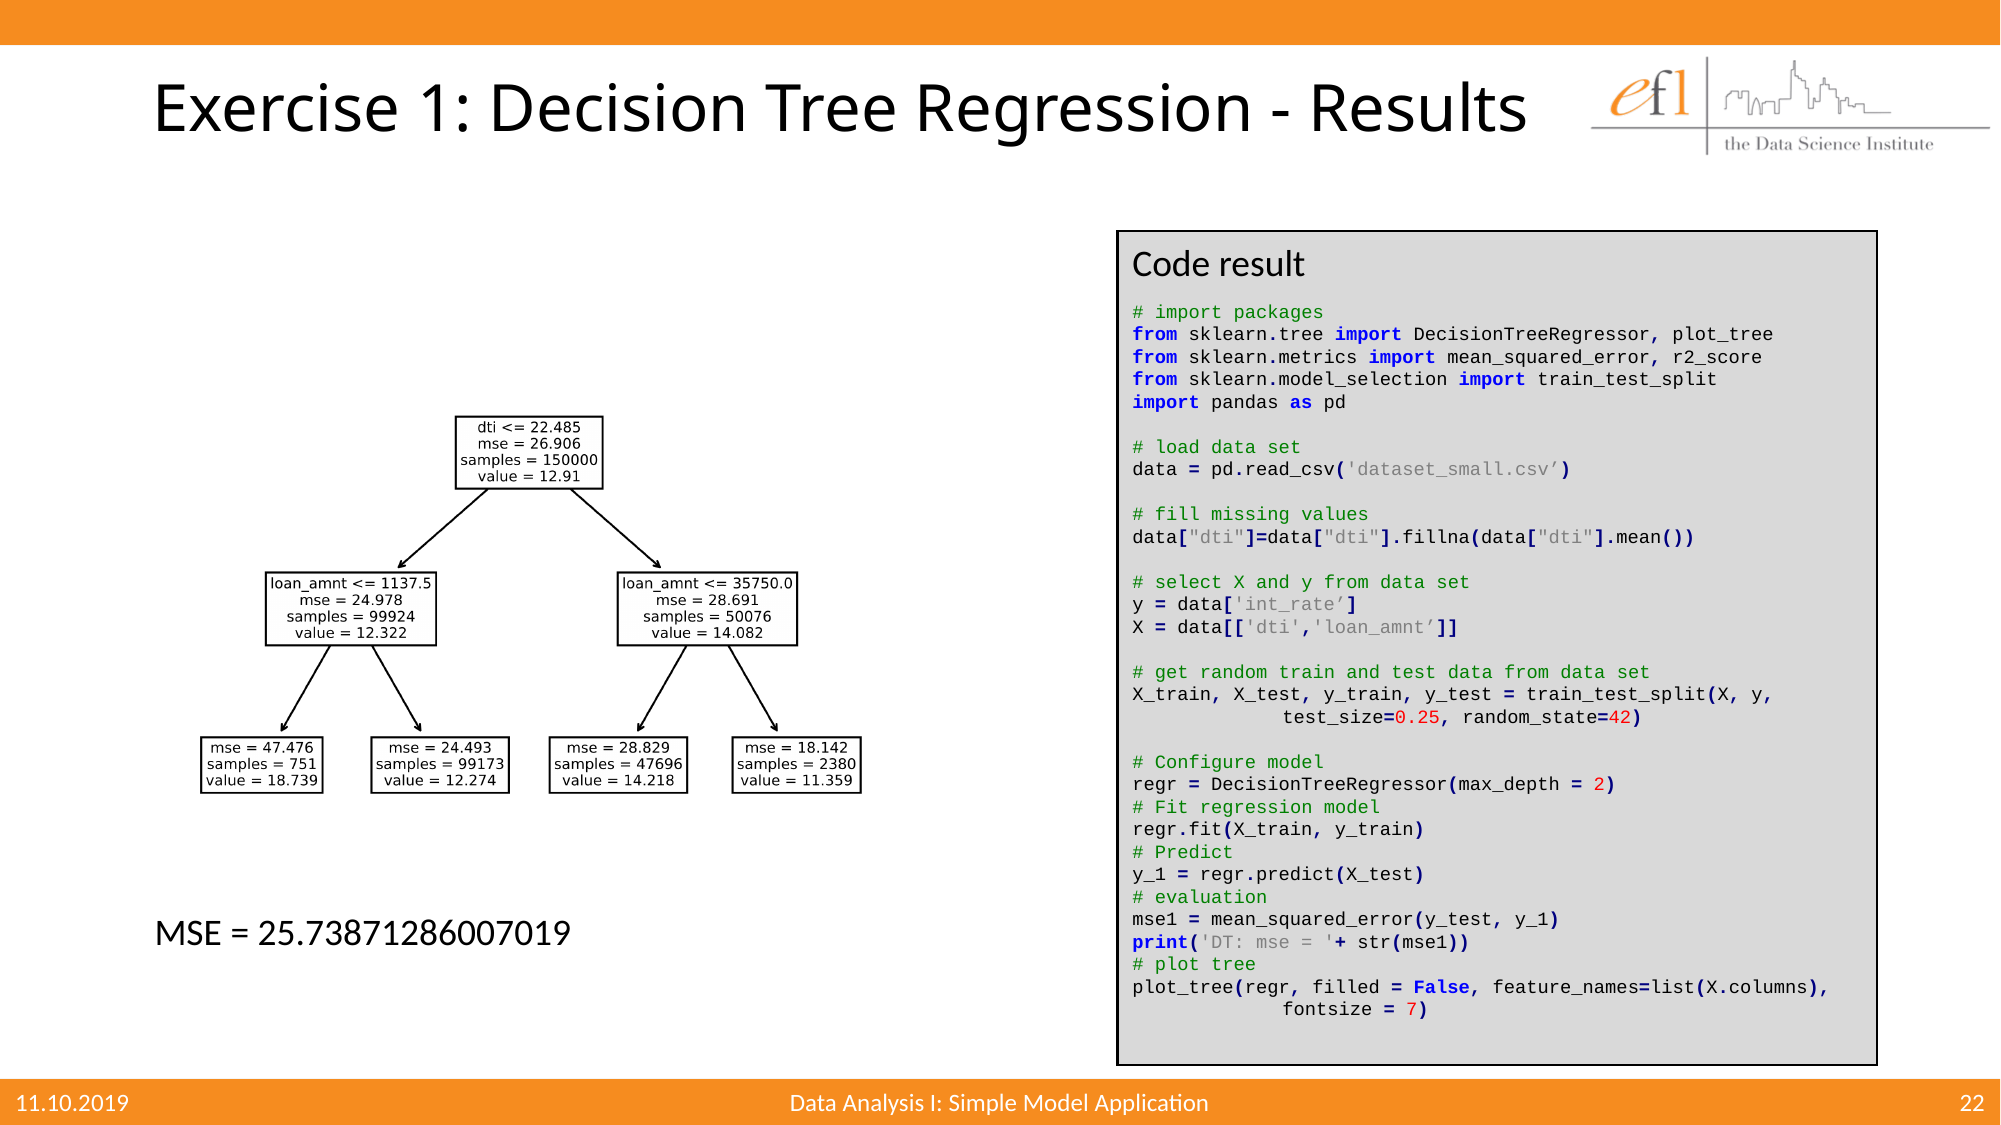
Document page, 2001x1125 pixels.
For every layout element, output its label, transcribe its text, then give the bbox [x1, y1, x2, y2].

title Exercise 1: Decision Tree Regression - Results [137, 59, 1550, 161]
picture [0, 0, 2001, 1125]
text_box Code result [1117, 231, 1433, 291]
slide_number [0, 1078, 450, 1125]
slide_number 22 [1550, 1078, 2000, 1125]
footer Data Analysis I: Simple Model Application [662, 1078, 1338, 1125]
text_box MSE = 25.73871286007019 [139, 918, 587, 960]
text_box # import packages from sklearn.tree import DecisionTreeRegressor, plot_tree from sklearn.metrics import mean_squared_error, r2_score from sklearn.model_selection import train_test_split import pandas as pd # load data set data = pd.read_csv('dataset_small.csv’) # fill missing values data["dti"]=data["dti"].fillna(data["dti"].mean()) # select X and y from data set y = data['int_rate’] X = data[['dti','loan_amnt’]] # get random train and test data from data set X_train, X_test, y_train, y_test = train_test_split(X, y, test_size=0.25, random_state=42) # Configure model regr = DecisionTreeRegressor(max_depth = 2) # Fit regression model regr.fit(X_train, y_train) # Predict y_1 = regr.predict(X_test) # evaluation mse1 = mean_squared_error(y_test, y_1) print('DT: mse = '+ str(mse1)) # plot tree plot_tree(regr, filled = False, feature_names=list(X.columns), fontsize = 7) [1117, 292, 1950, 1027]
text_box [1116, 230, 1878, 1066]
